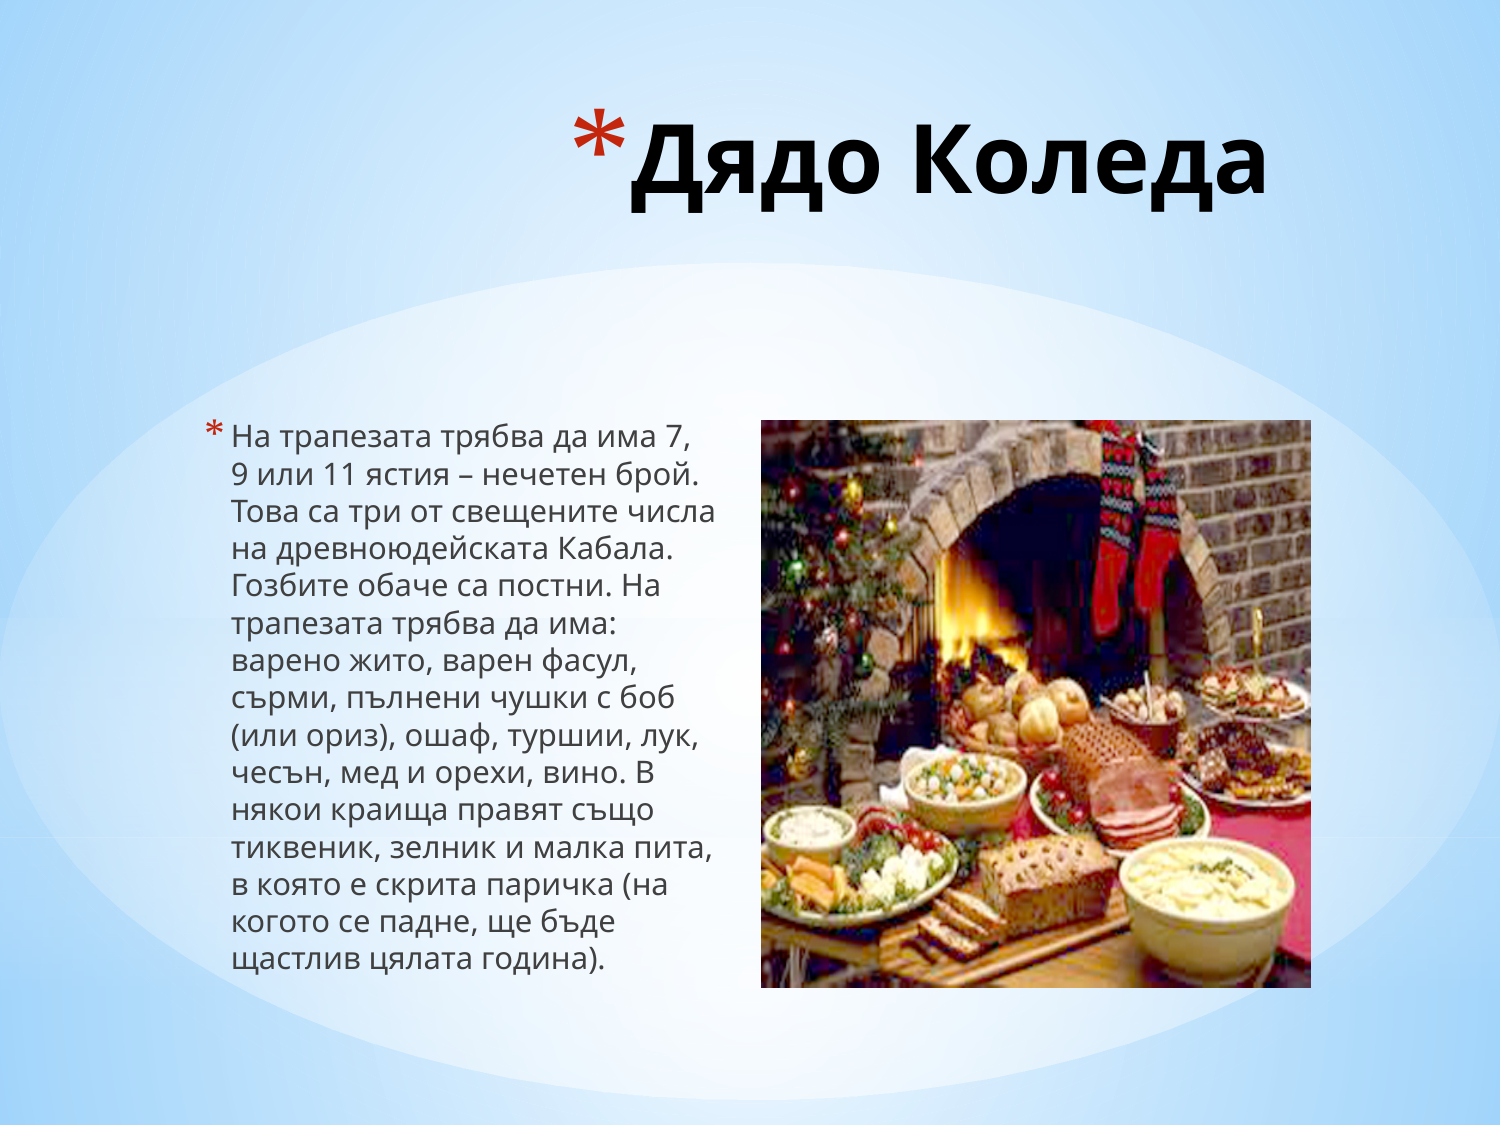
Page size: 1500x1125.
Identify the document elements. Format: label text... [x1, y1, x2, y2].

list На трапезата трябва да има 7, 9 или 11 ястия – нечетен брой. Това са три от свещените числа на древноюдейската Кабала. Гозбите обаче са постни. На трапезата трябва да има: варено жито, варен фасул, сърми, пълнени чушки с боб (или ориз), ошаф, туршии, лук, чесън, мед и орехи, вино. В някои краища правят също тиквеник, зелник и малка пита, в която е скрита паричка (на когото се падне, ще бъде щастлив цялата година). [183, 408, 732, 1047]
title Дядо Коледа [218, 90, 1287, 278]
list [761, 420, 1312, 988]
